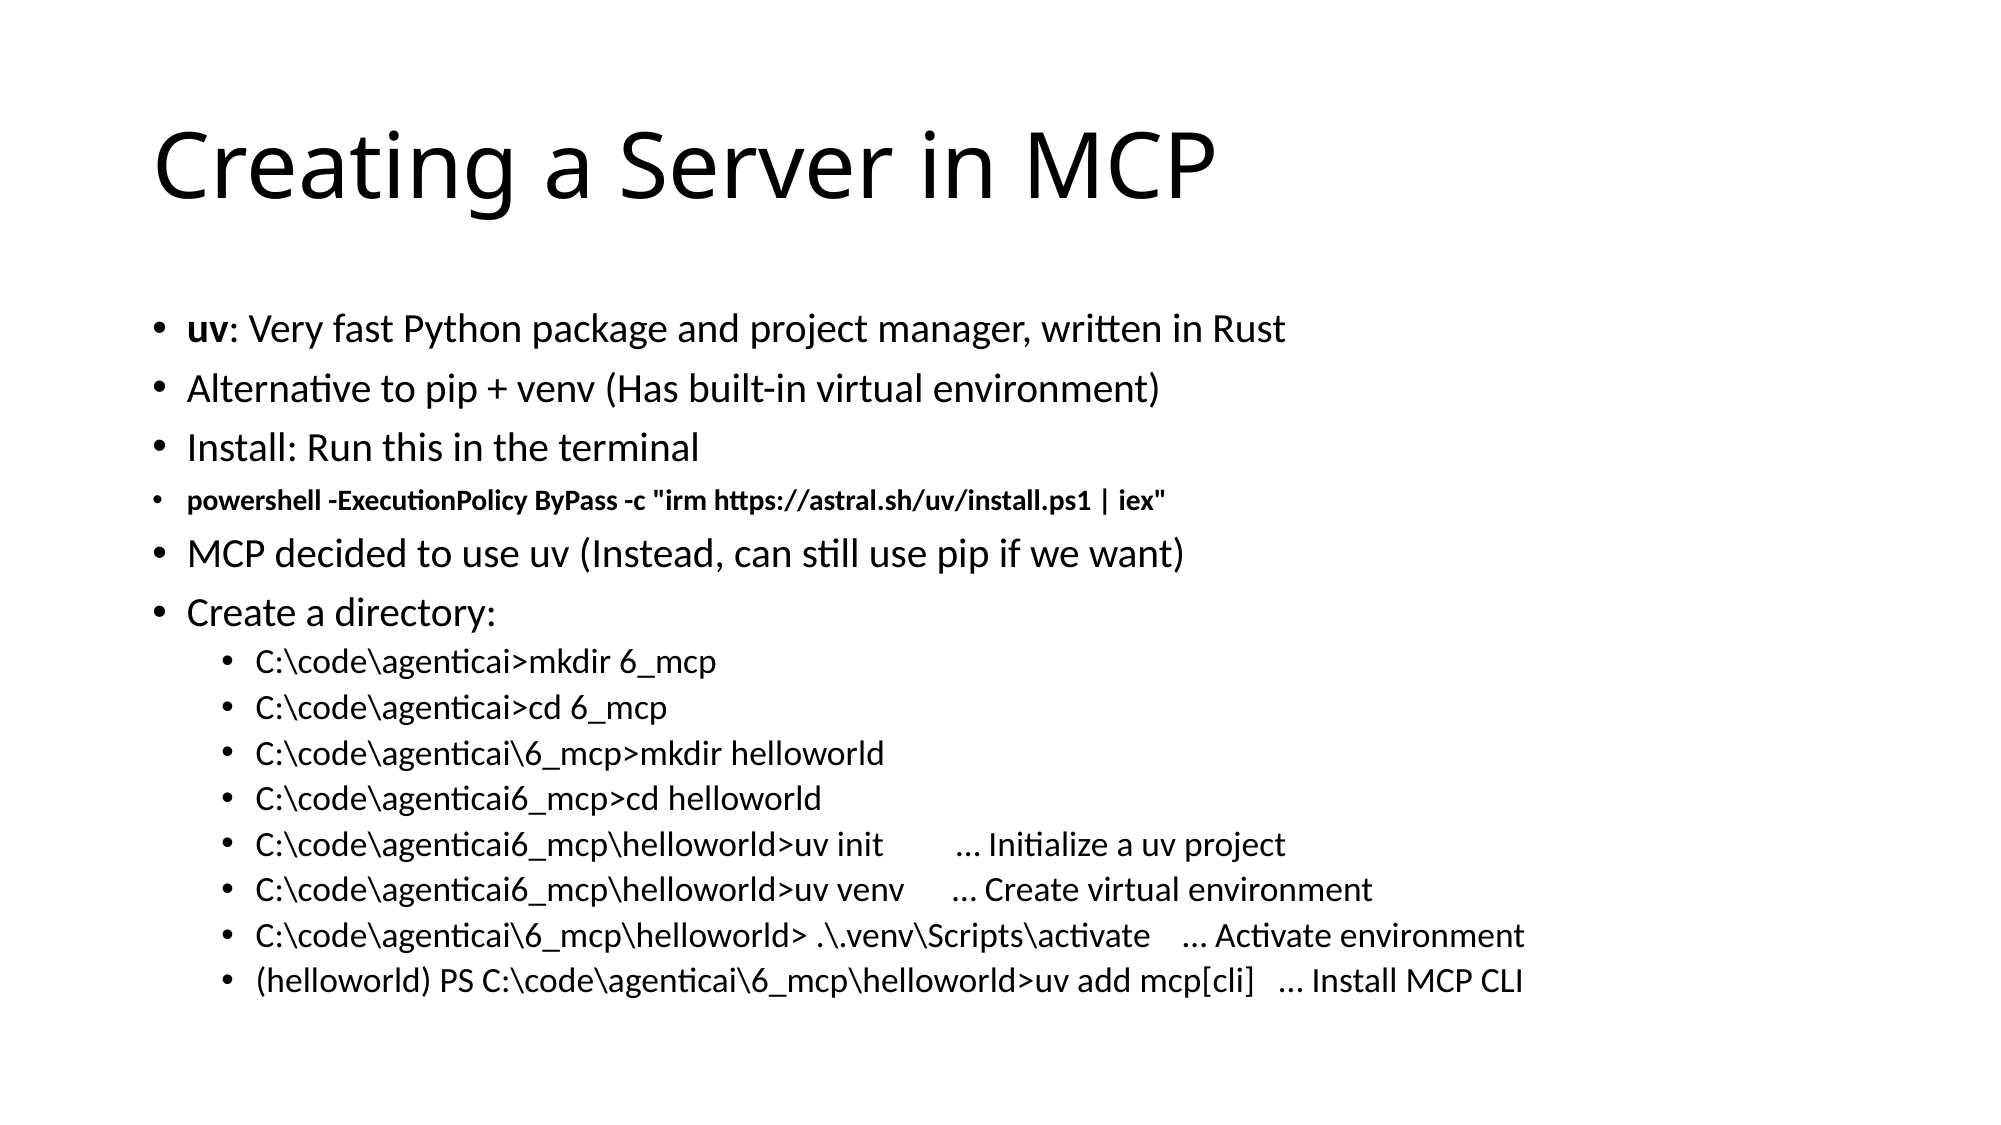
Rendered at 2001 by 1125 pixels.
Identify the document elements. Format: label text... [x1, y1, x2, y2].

list uv: Very fast Python package and project manager, written in Rust Alternative to pip + venv (Has built-in virtual environment) Install: Run this in the terminal powershell -ExecutionPolicy ByPass -c "irm https://astral.sh/uv/install.ps1 | iex" MCP decided to use uv (Instead, can still use pip if we want) Create a directory: C:\code\agenticai>mkdir 6_mcp C:\code\agenticai>cd 6_mcp C:\code\agenticai\6_mcp>mkdir helloworld C:\code\agenticai6_mcp>cd helloworld C:\code\agenticai6_mcp\helloworld>uv init … Initialize a uv project C:\code\agenticai6_mcp\helloworld>uv venv … Create virtual environment C:\code\agenticai\6_mcp\helloworld> .\.venv\Scripts\activate … Activate environment (helloworld) PS C:\code\agenticai\6_mcp\helloworld>uv add mcp[cli] … Install MCP CLI [137, 299, 1863, 1014]
title Creating a Server in MCP [137, 59, 1863, 278]
